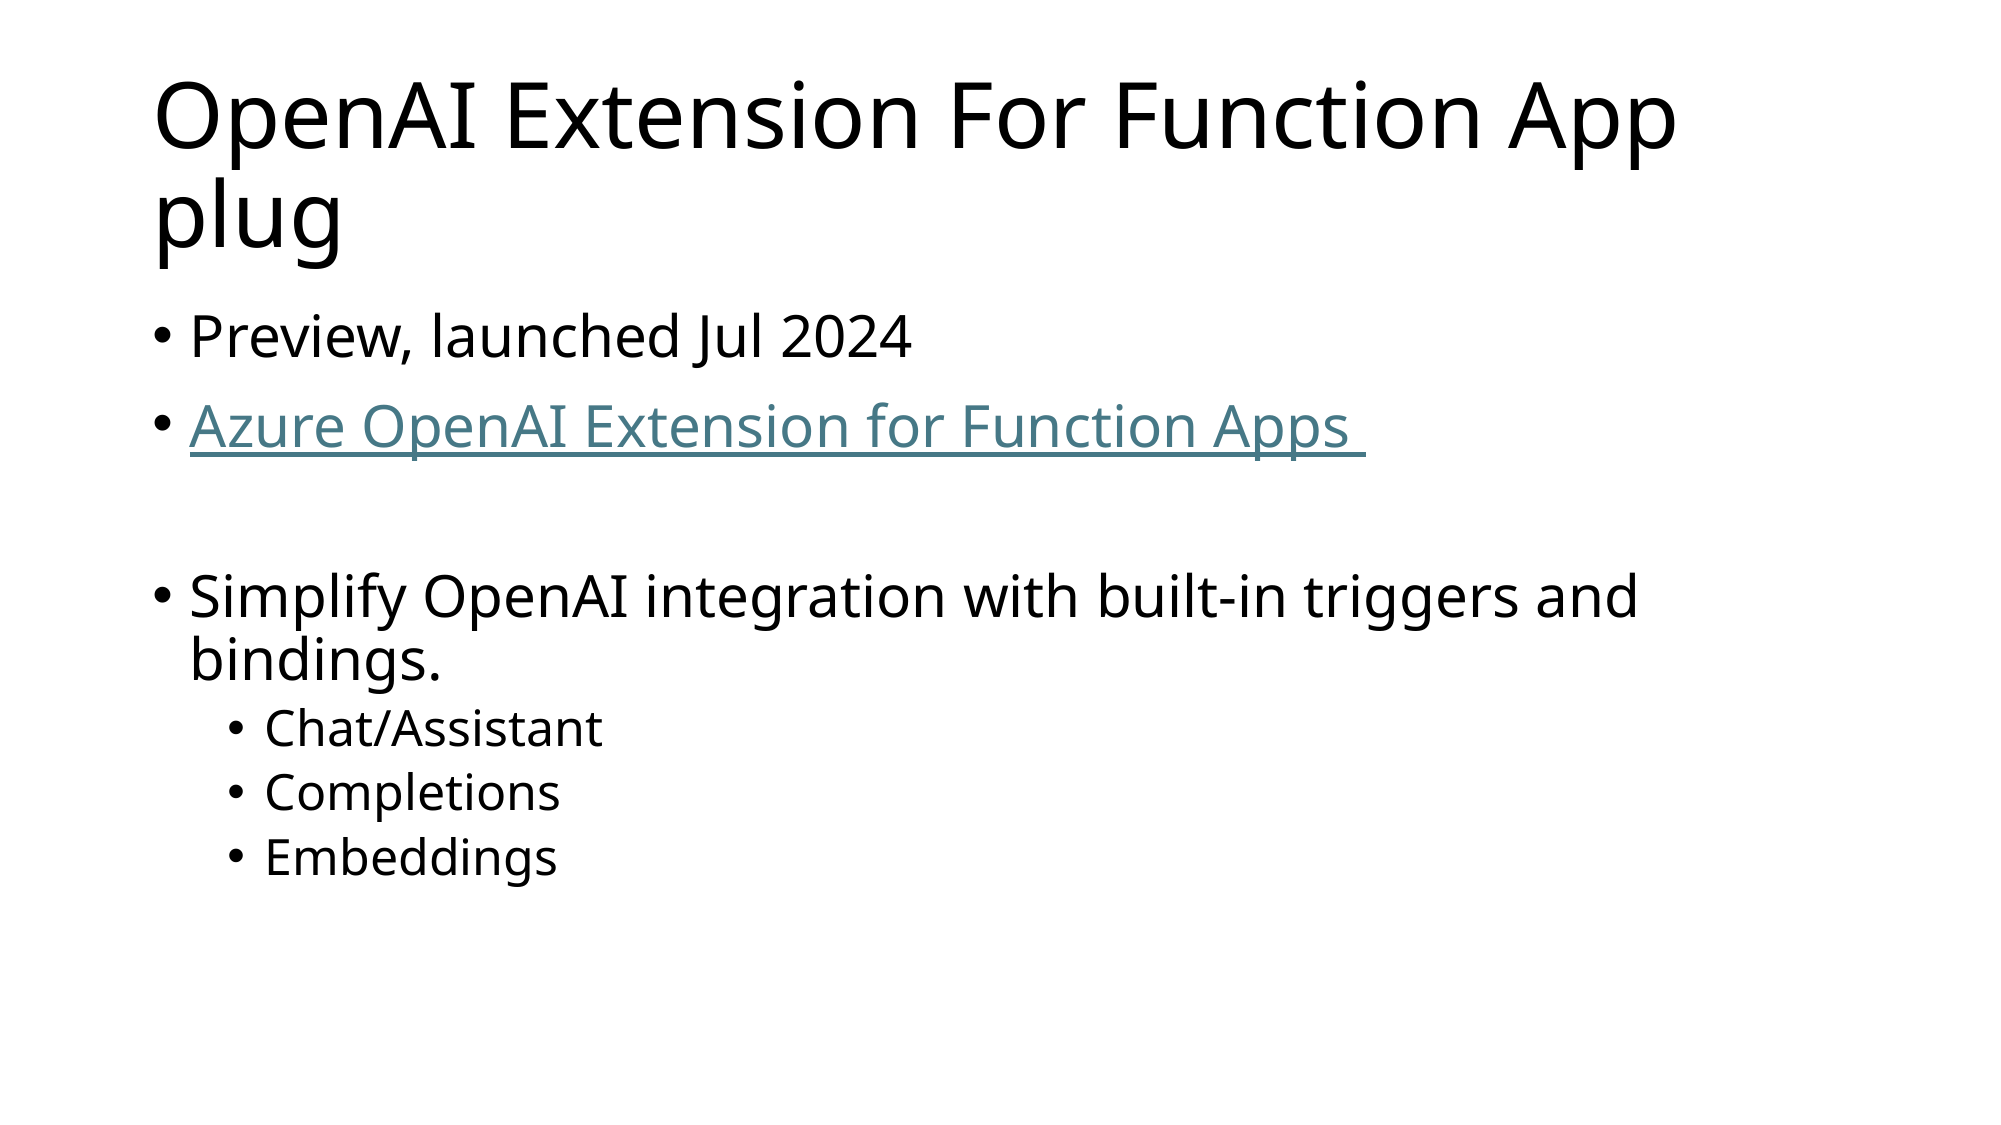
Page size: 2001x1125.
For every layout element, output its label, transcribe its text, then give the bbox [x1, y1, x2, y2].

list Preview, launched Jul 2024 Azure OpenAI Extension for Function Apps Simplify OpenAI integration with built-in triggers and bindings. Chat/Assistant Completions Embeddings [137, 299, 1863, 1014]
title OpenAI Extension For Function App plug [137, 59, 1863, 278]
